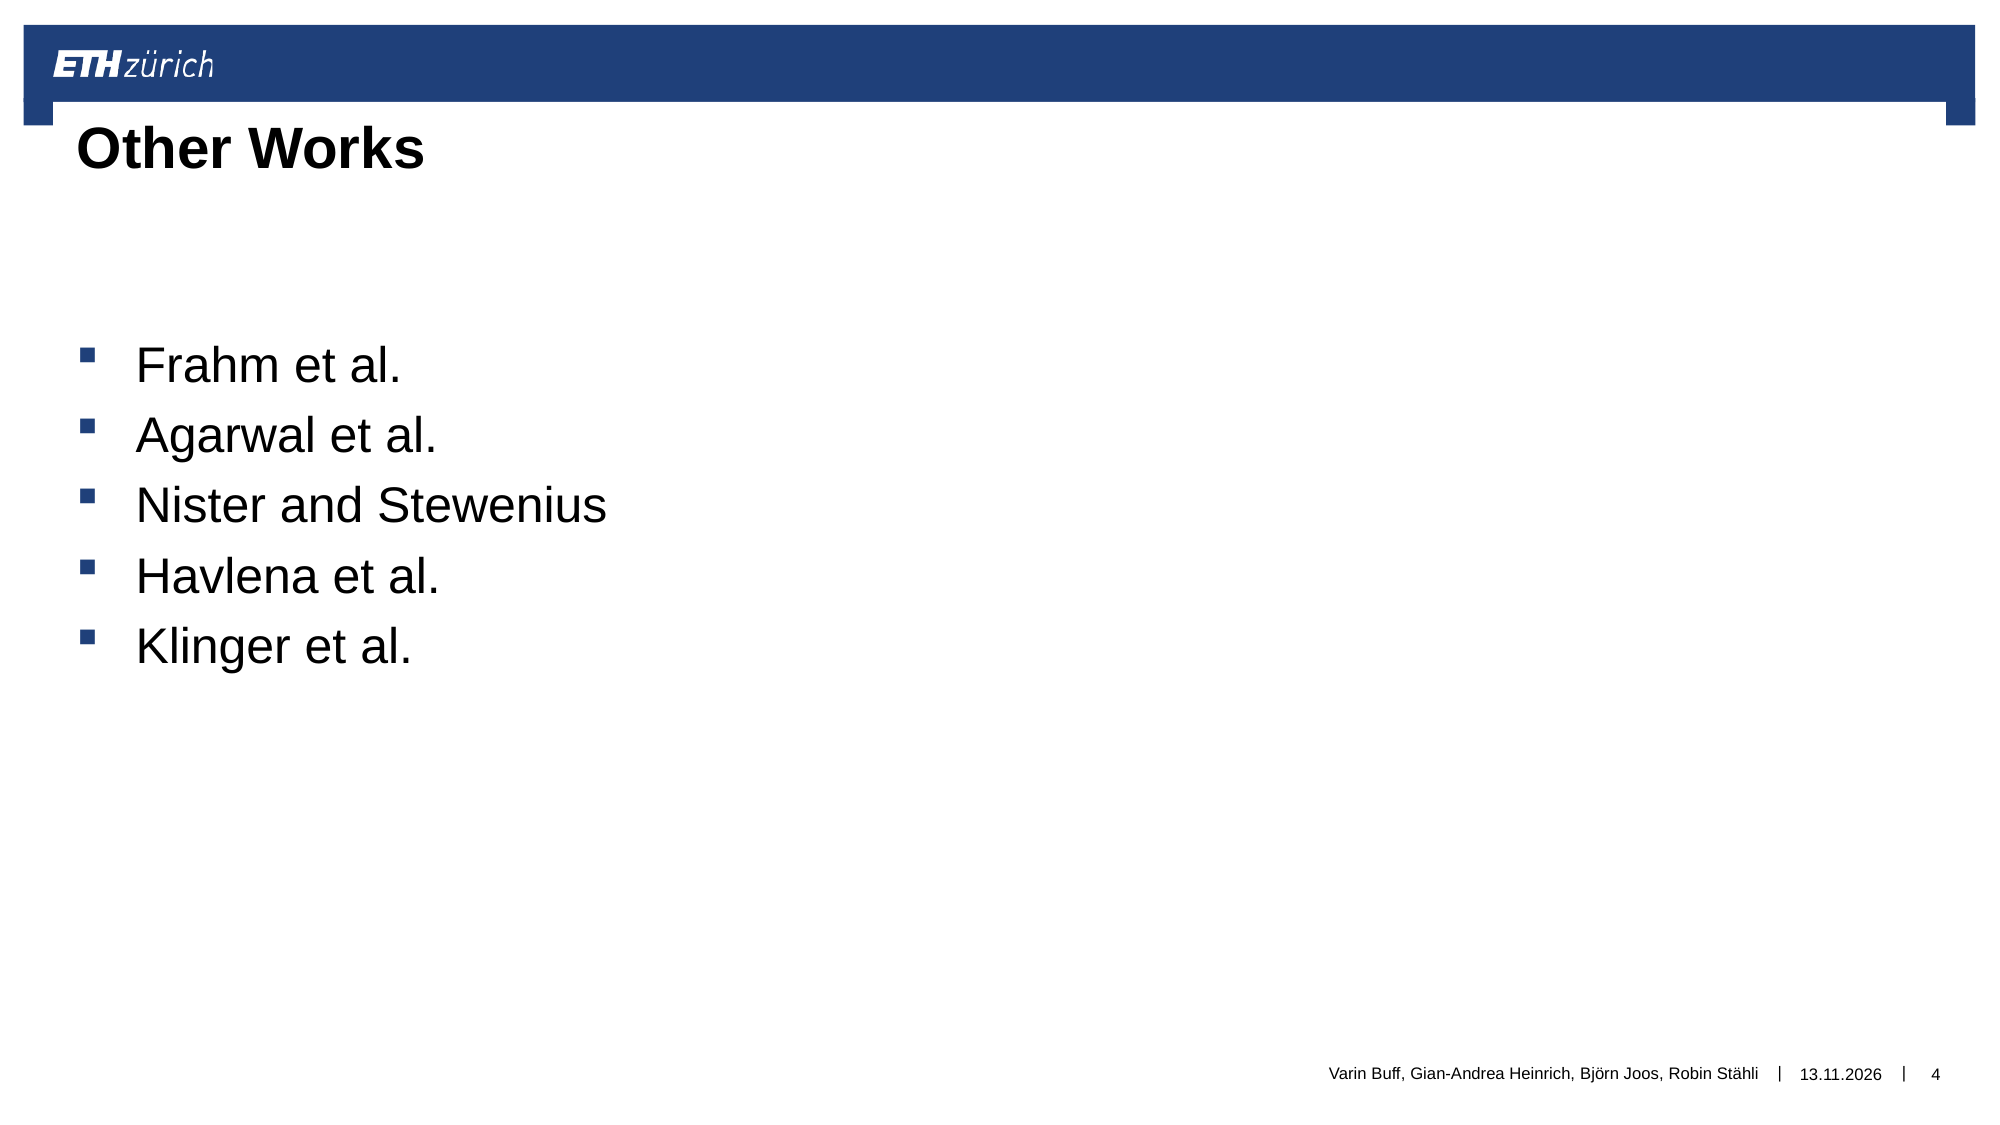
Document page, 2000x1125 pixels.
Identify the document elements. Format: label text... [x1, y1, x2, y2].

slide_number 4 [1906, 1034, 1966, 1112]
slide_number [1790, 1034, 1892, 1112]
footer Varin Buff, Gian-Andrea Heinrich, Björn Joos, Robin Stähli [999, 1034, 1760, 1111]
title Other Works [53, 101, 1946, 262]
list Frahm et al. Agarwal et al. Nister and Stewenius Havlena et al. Klinger et al. [53, 332, 1946, 1023]
